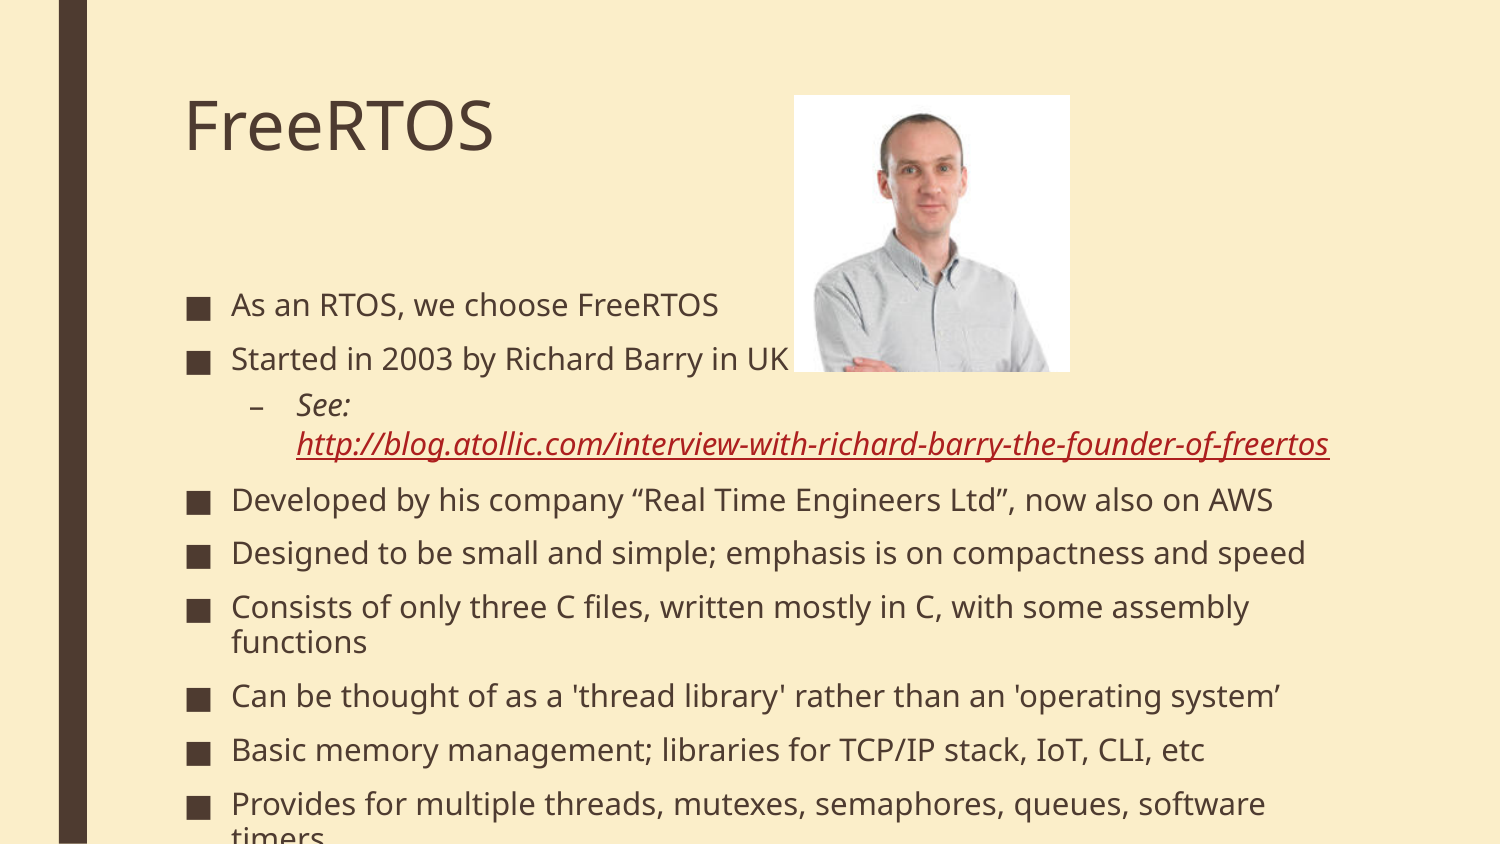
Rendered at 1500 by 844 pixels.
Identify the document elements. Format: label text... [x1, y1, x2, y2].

title FreeRTOS [168, 84, 1351, 268]
picture [794, 95, 1070, 372]
list As an RTOS, we choose FreeRTOS Started in 2003 by Richard Barry in UK See: http://blog.atollic.com/interview-with-richard-barry-the-founder-of-freertos Developed by his company “Real Time Engineers Ltd”, now also on AWS Designed to be small and simple; emphasis is on compactness and speed Consists of only three C files, written mostly in C, with some assembly functions Can be thought of as a 'thread library' rather than an 'operating system’ Basic memory management; libraries for TCP/IP stack, IoT, CLI, etc Provides for multiple threads, mutexes, semaphores, queues, software timers Threads are referred to as “tasks” [168, 281, 1382, 722]
